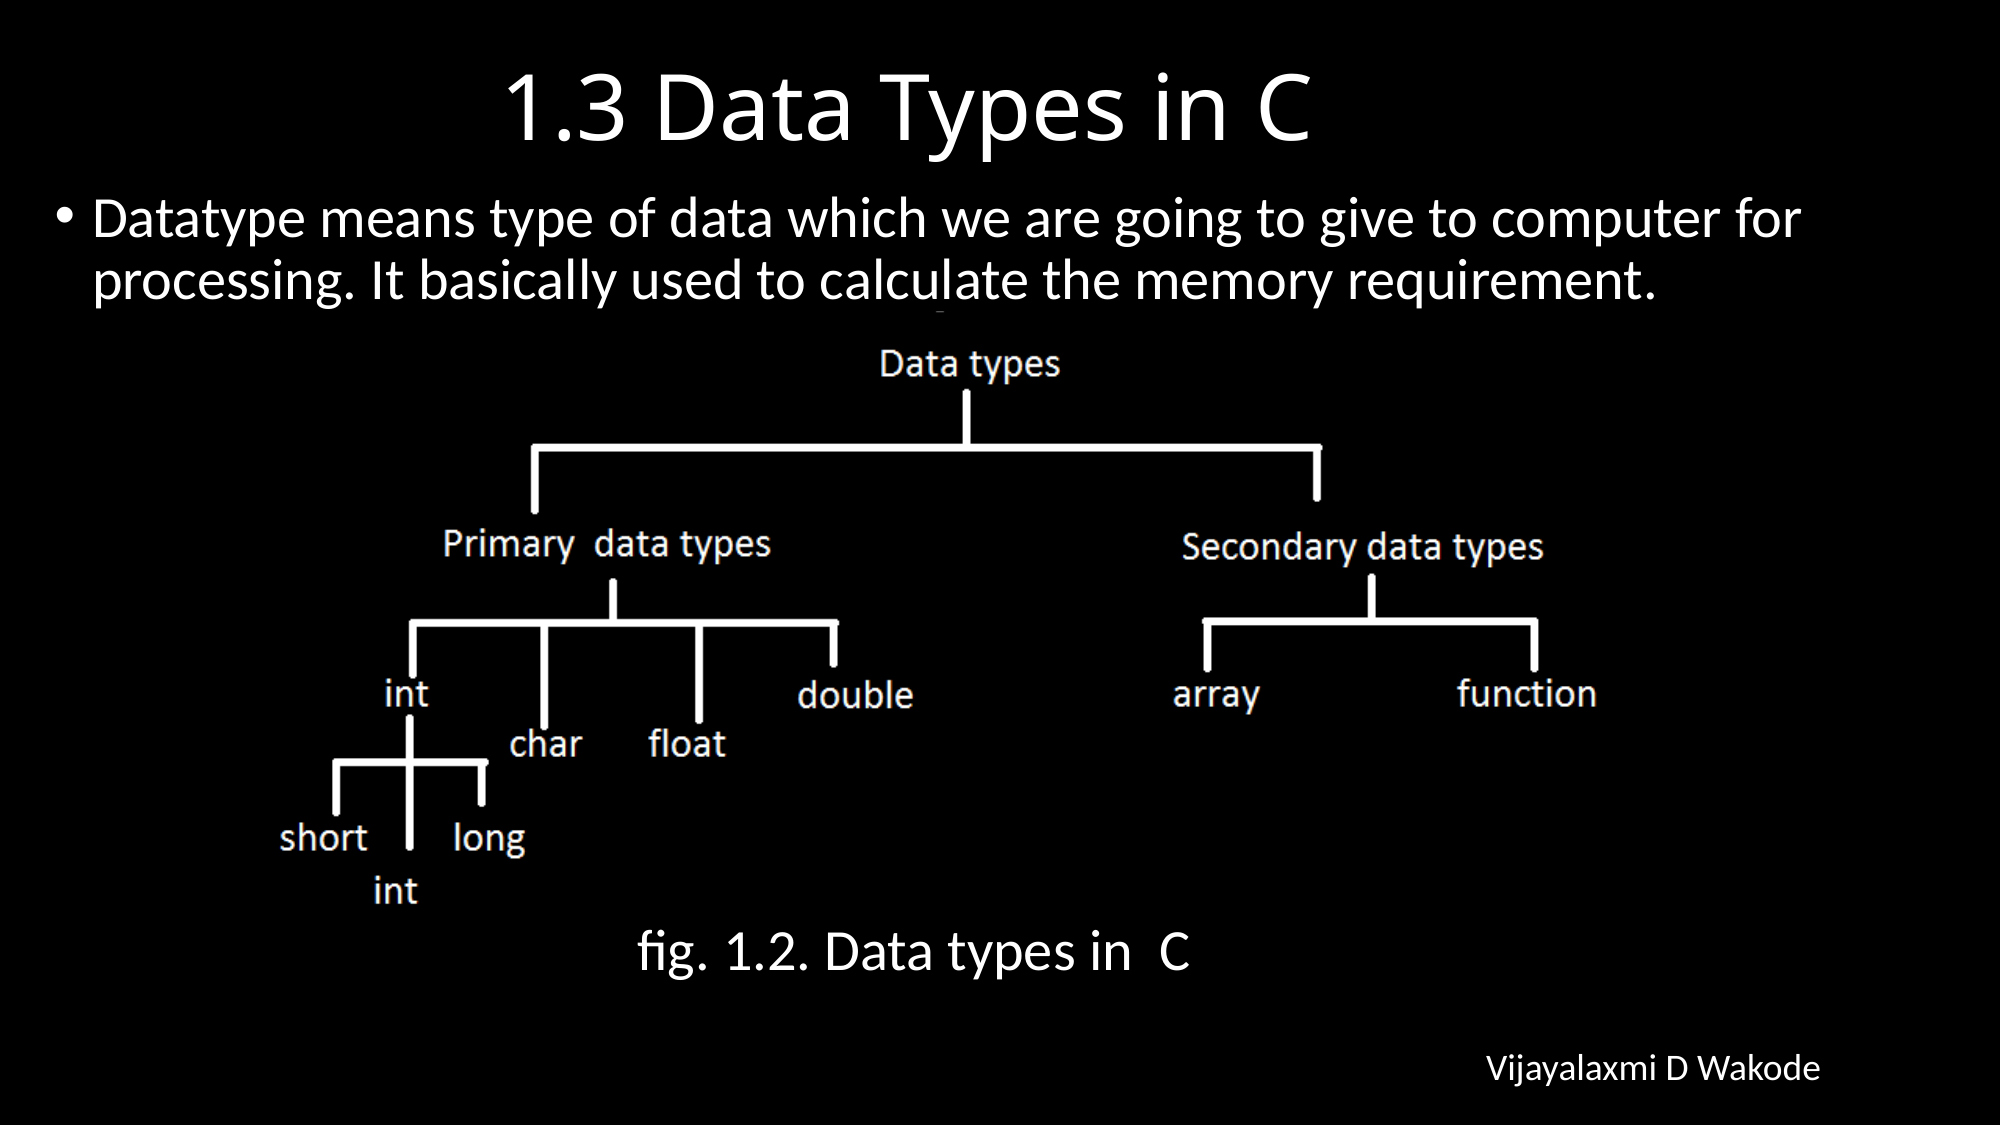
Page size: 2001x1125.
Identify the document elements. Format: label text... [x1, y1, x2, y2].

footer Vijayalaxmi D Wakode [1444, 1035, 1863, 1096]
list Datatype means type of data which we are going to give to computer for processing. It basically used to calculate the memory requirement. fig. 1.2. Data types in C [39, 179, 1961, 1014]
title 1.3 Data Types in C [137, 59, 1863, 163]
picture [270, 311, 1609, 926]
